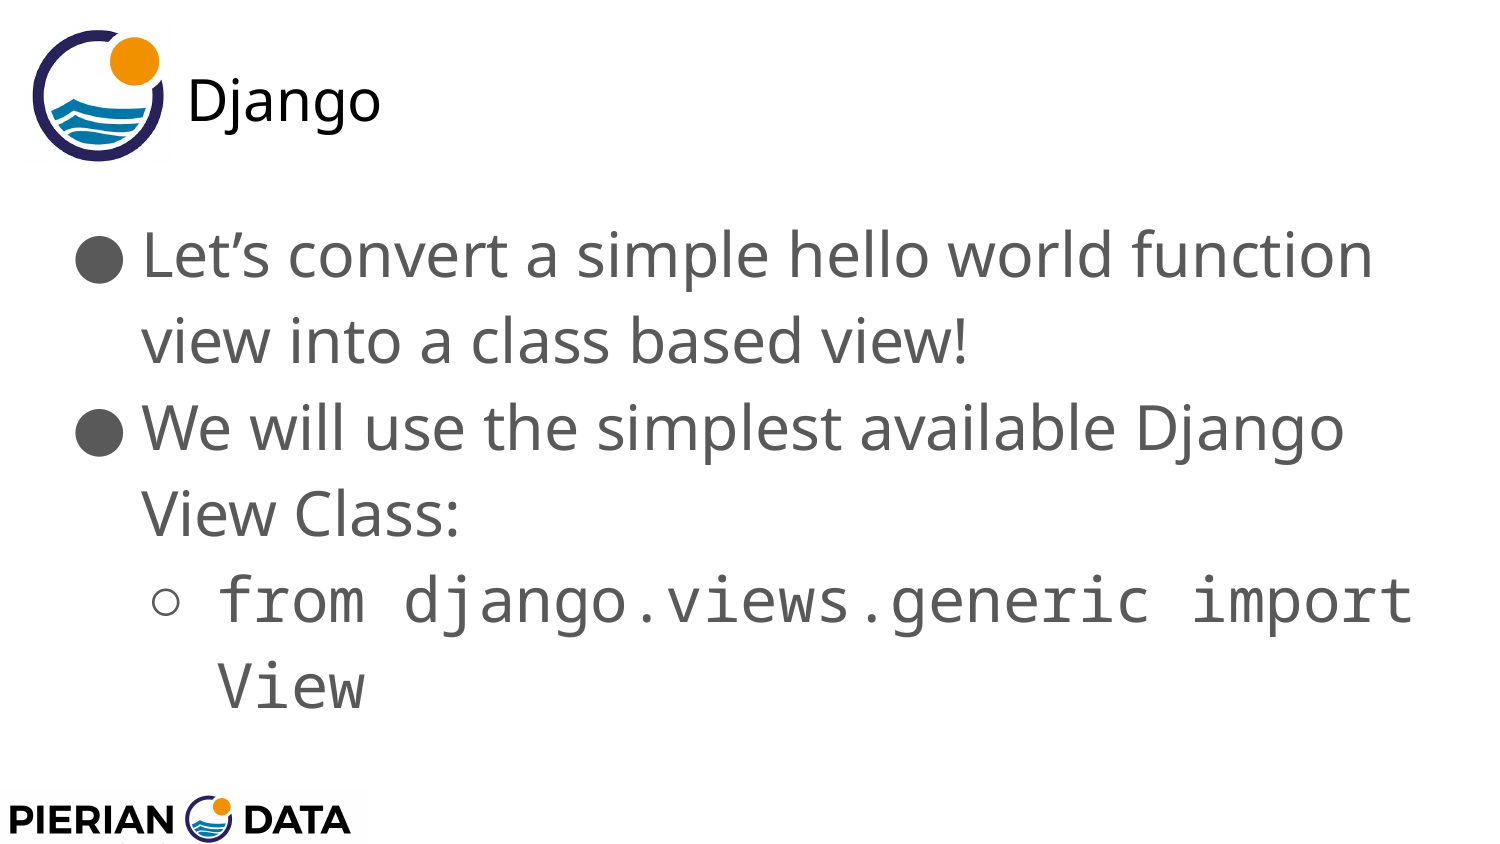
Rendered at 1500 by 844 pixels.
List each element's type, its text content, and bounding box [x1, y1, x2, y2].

title Django [176, 48, 1449, 143]
picture [0, 787, 368, 844]
picture [24, 24, 172, 167]
list Let’s convert a simple hello world function view into a class based view! We will use the simplest available Django View Class: from django.views.generic import View [51, 189, 1449, 750]
